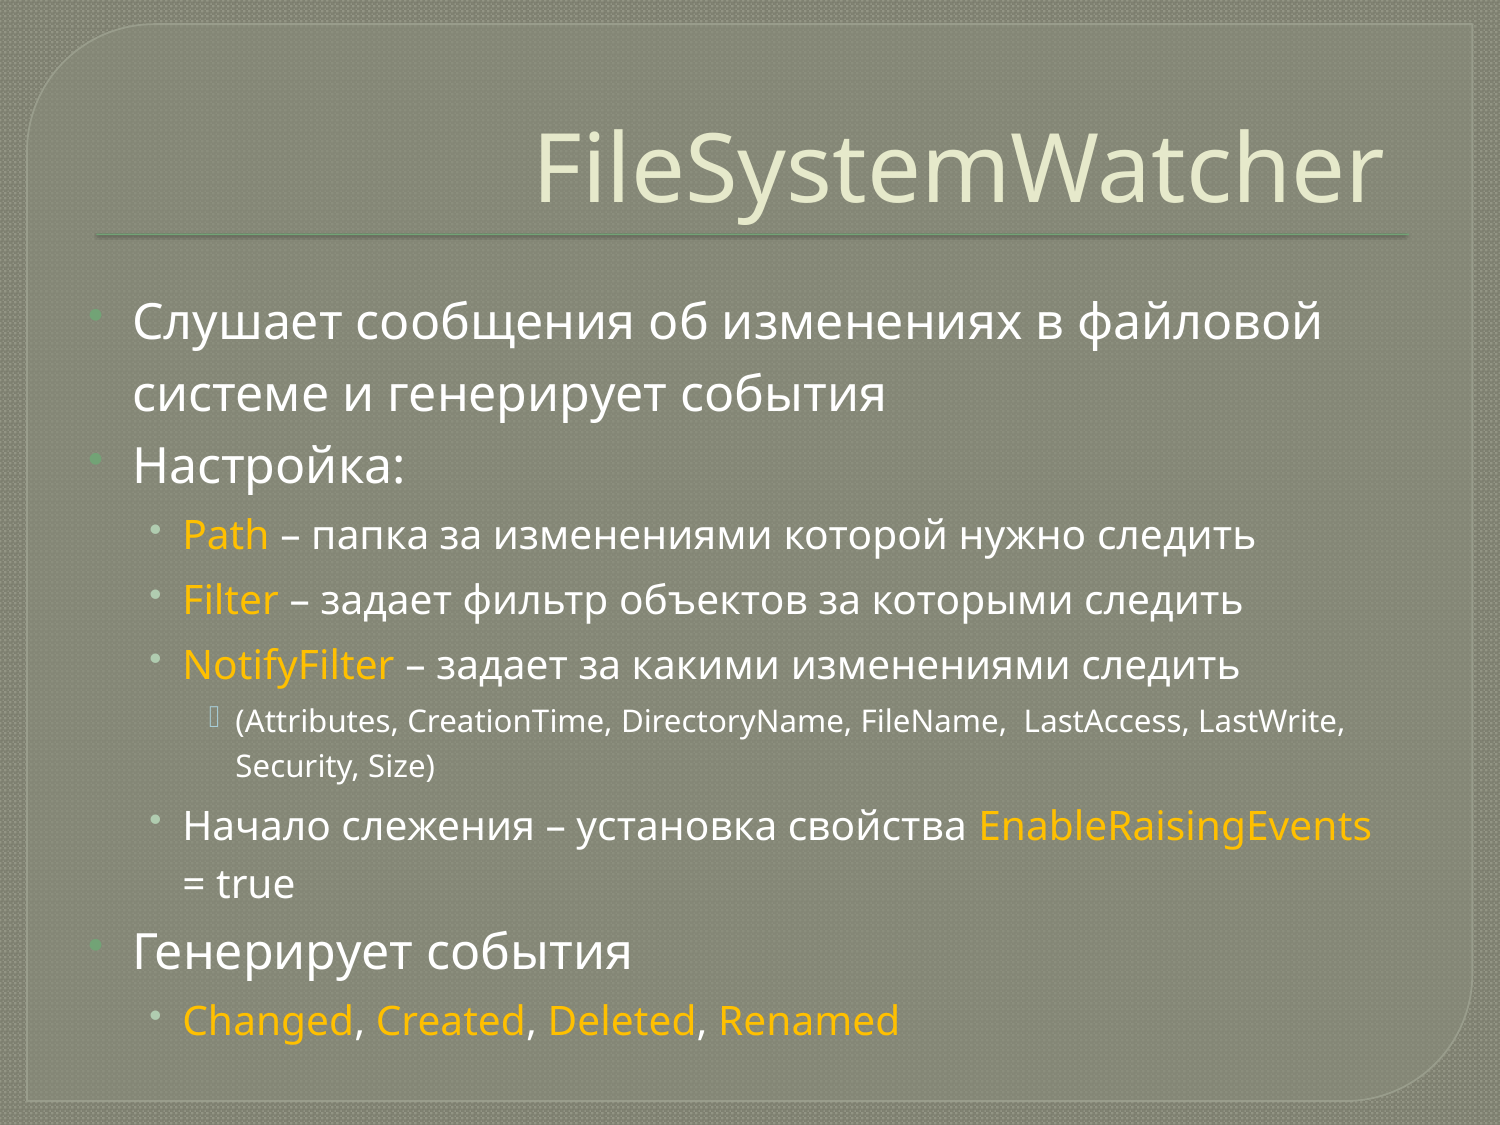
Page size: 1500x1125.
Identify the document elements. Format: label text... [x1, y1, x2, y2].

list Слушает сообщения об изменениях в файловой системе и генерирует события Настройка: Path – папка за изменениями которой нужно следить Filter – задает фильтр объектов за которыми следить NotifyFilter – задает за какими изменениями следить (Attributes, CreationTime, DirectoryName, FileName, LastAccess, LastWrite, Security, Size) Начало слежения – установка свойства EnableRaisingEvents = true Генерирует события Changed, Created, Deleted, Renamed [75, 270, 1425, 1059]
title FileSystemWatcher [75, 41, 1425, 230]
